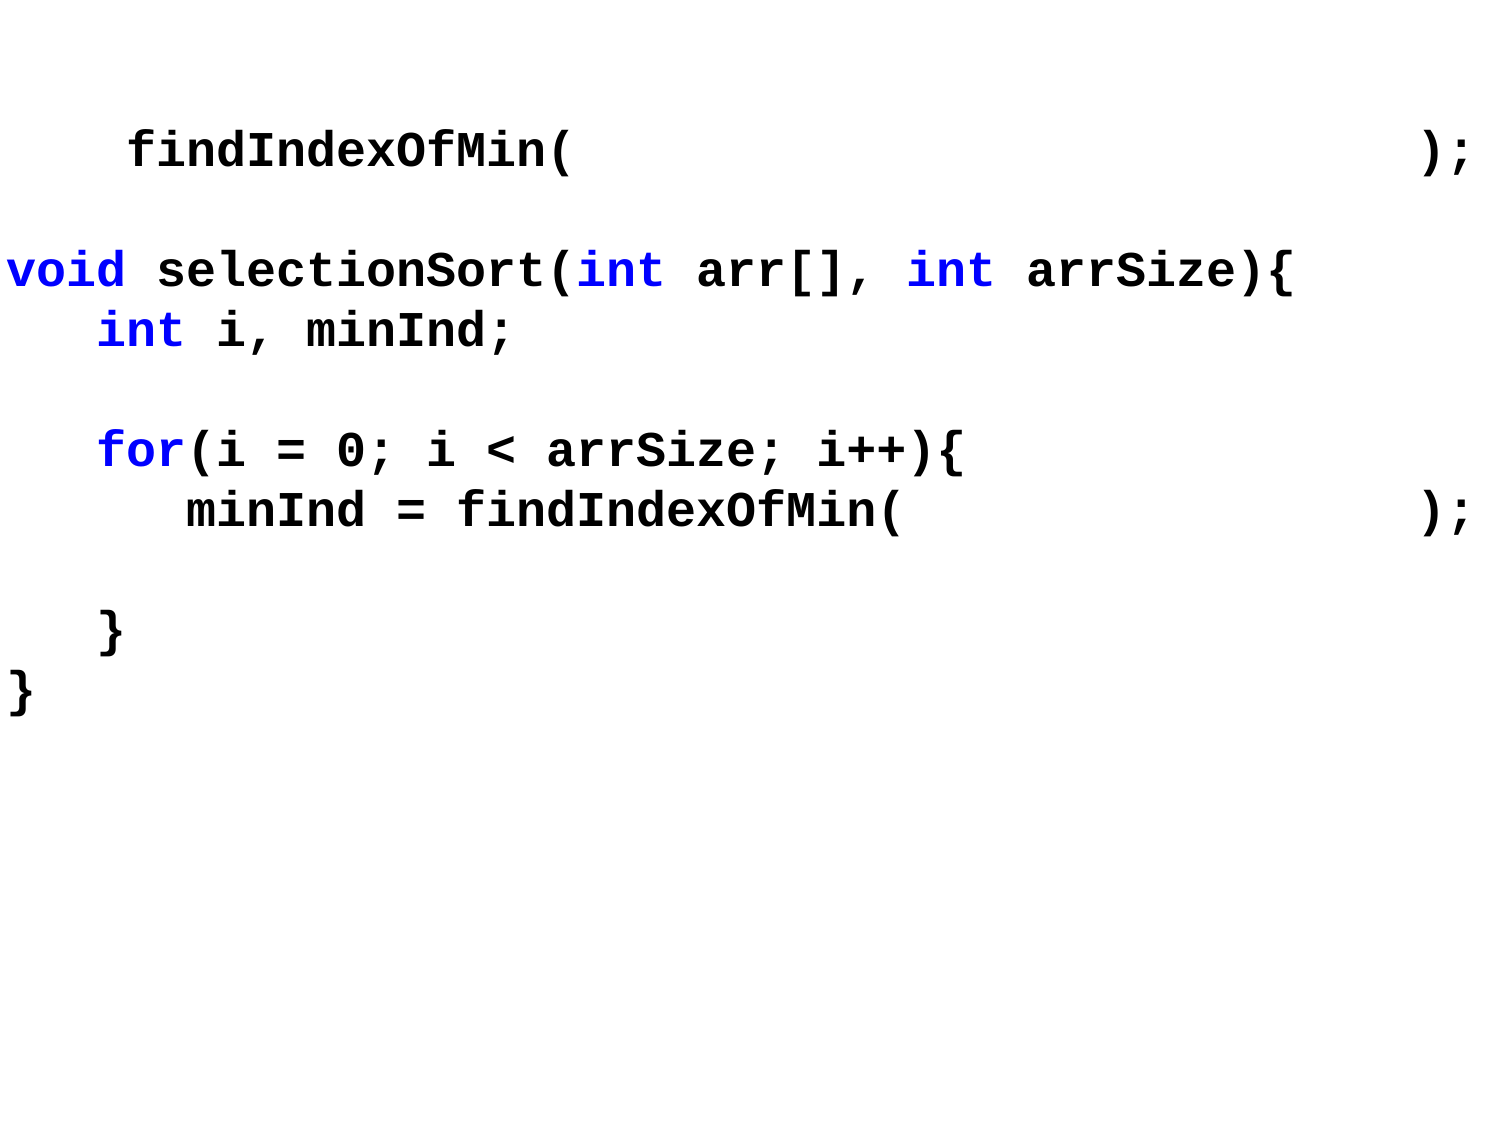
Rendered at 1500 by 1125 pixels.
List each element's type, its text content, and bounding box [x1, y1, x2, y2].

list int findIndexOfMin(int arr[], int low, int high); void selectionSort(int arr[], int arrSize){ int i, minInd; for(i = 0; i < arrSize; i++){ minInd = findIndexOfMin(arr, _, arrSize-1); } } [0, 109, 1500, 782]
